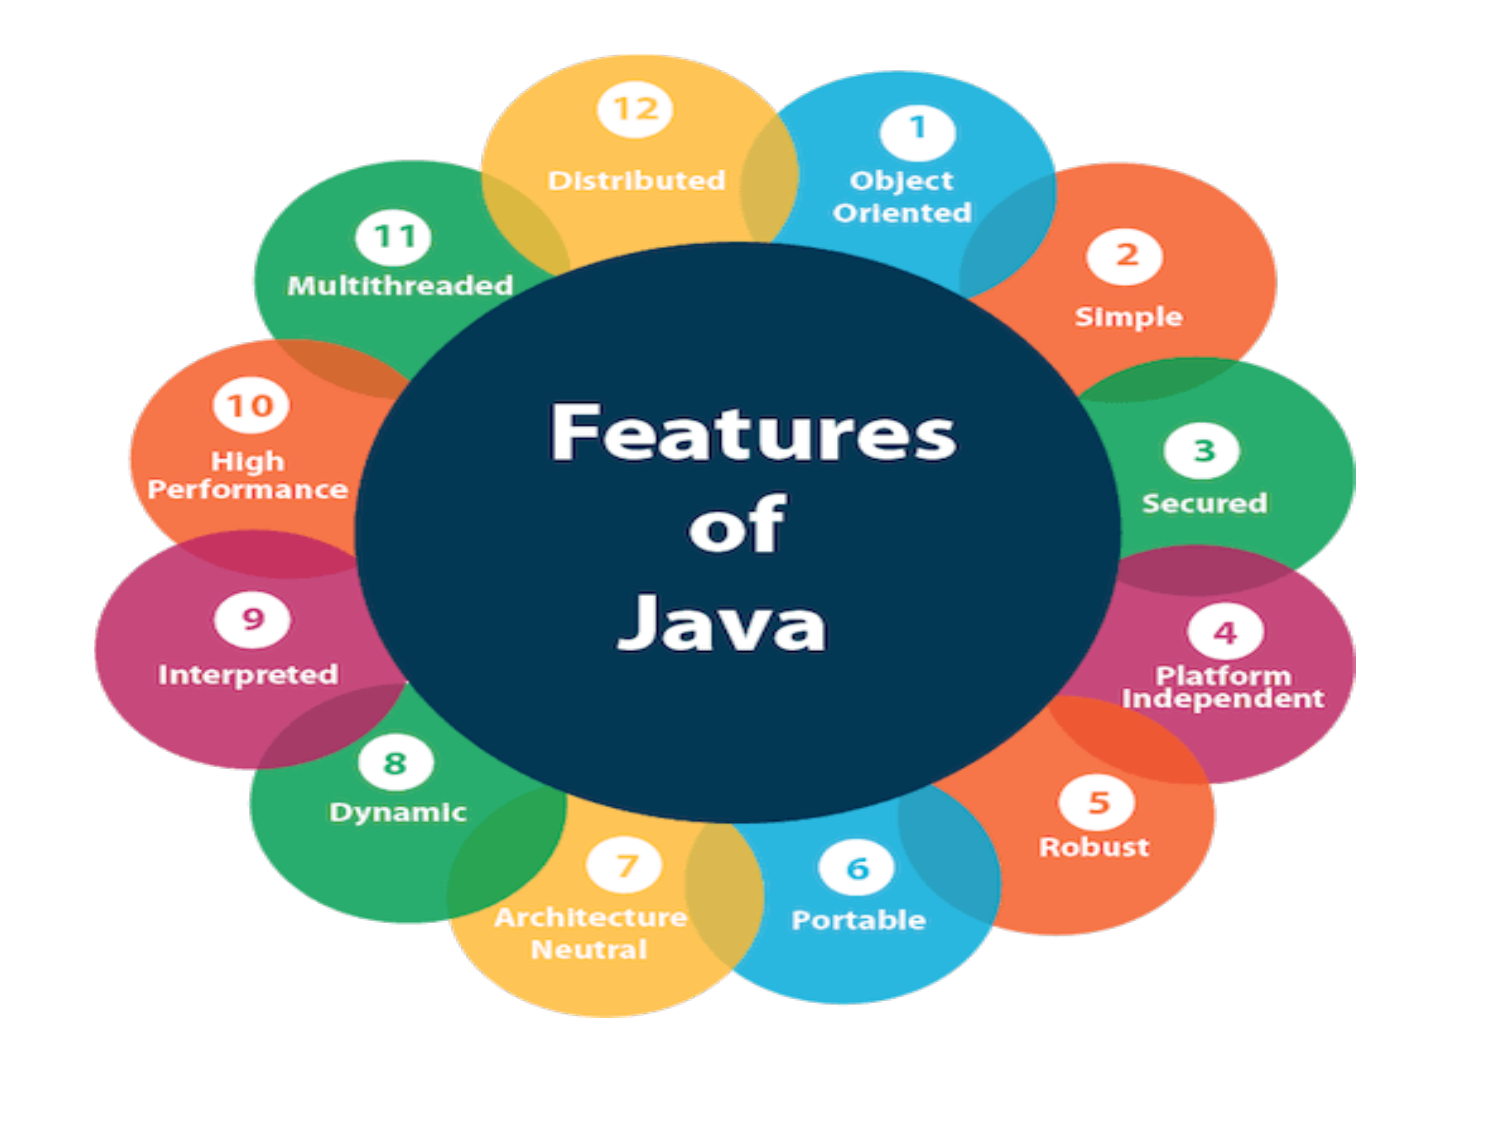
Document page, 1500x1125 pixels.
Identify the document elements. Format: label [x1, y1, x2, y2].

picture [94, 54, 1356, 1018]
